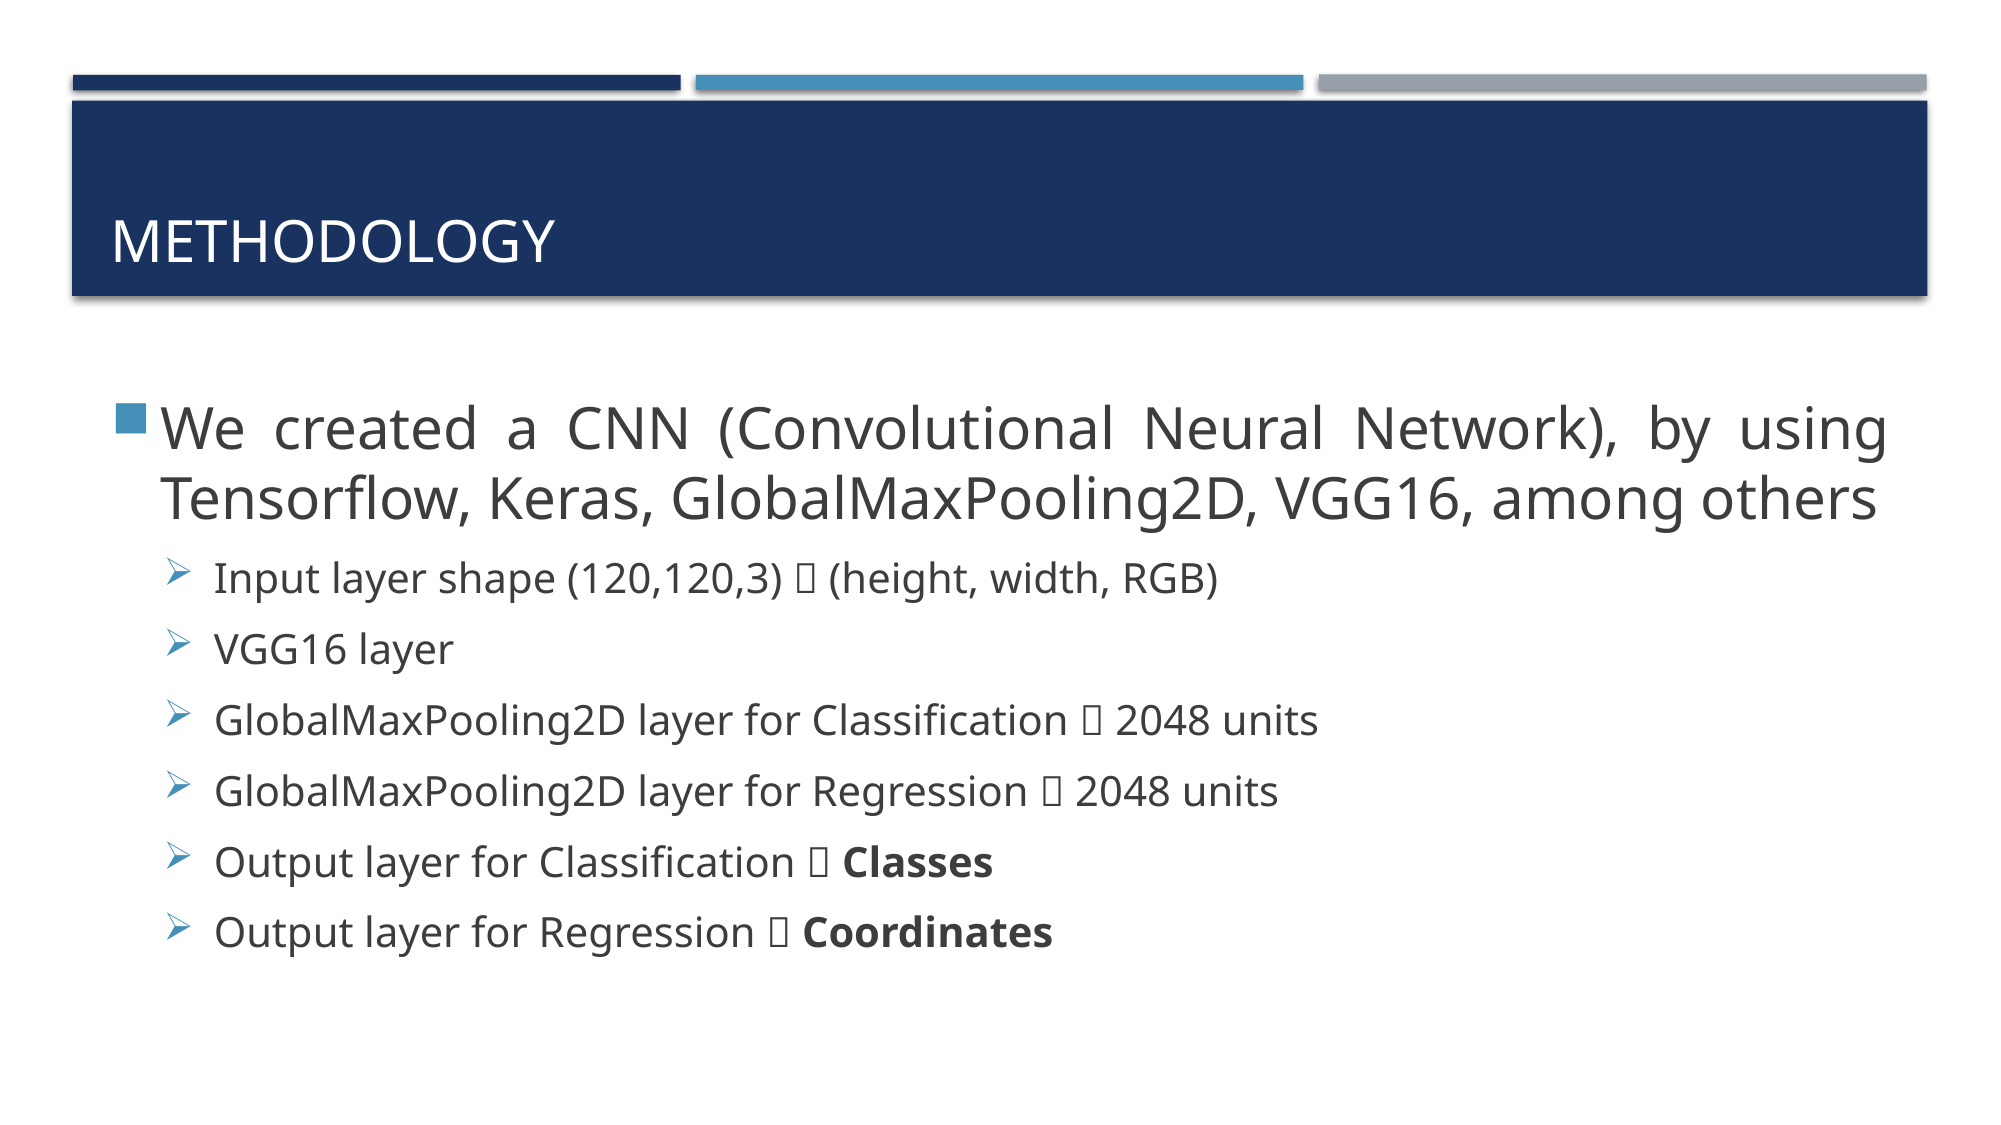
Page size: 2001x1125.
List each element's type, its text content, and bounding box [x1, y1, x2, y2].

title Methodology [95, 115, 1905, 282]
list We created a CNN (Convolutional Neural Network), by using Tensorflow, Keras, GlobalMaxPooling2D, VGG16, among others Input layer shape (120,120,3)  (height, width, RGB) VGG16 layer GlobalMaxPooling2D layer for Classification  2048 units GlobalMaxPooling2D layer for Regression  2048 units Output layer for Classification  Classes Output layer for Regression  Coordinates [95, 357, 1905, 1087]
